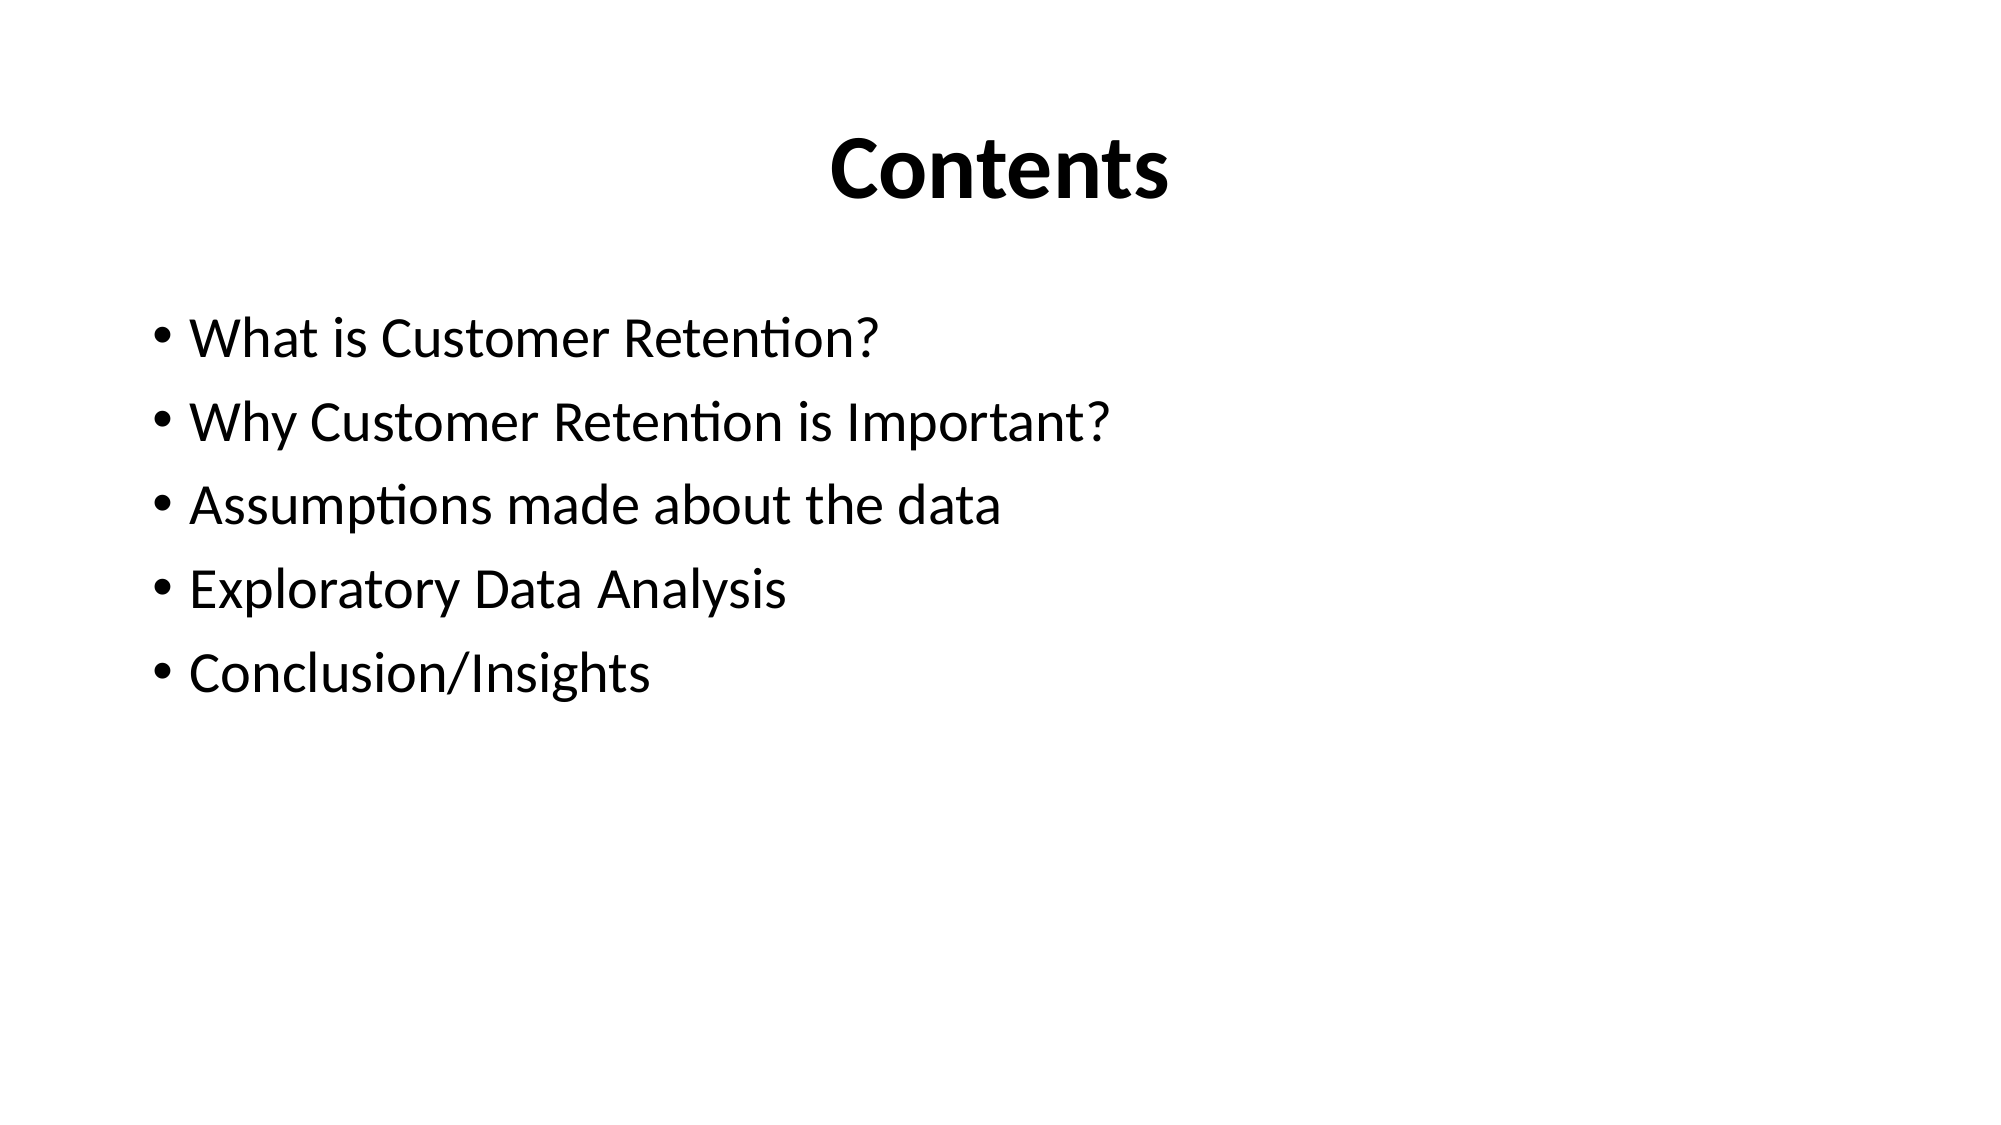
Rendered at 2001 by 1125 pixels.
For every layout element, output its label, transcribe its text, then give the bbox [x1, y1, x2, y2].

title Contents [137, 59, 1863, 278]
list What is Customer Retention? Why Customer Retention is Important? Assumptions made about the data Exploratory Data Analysis Conclusion/Insights [137, 299, 1863, 1014]
